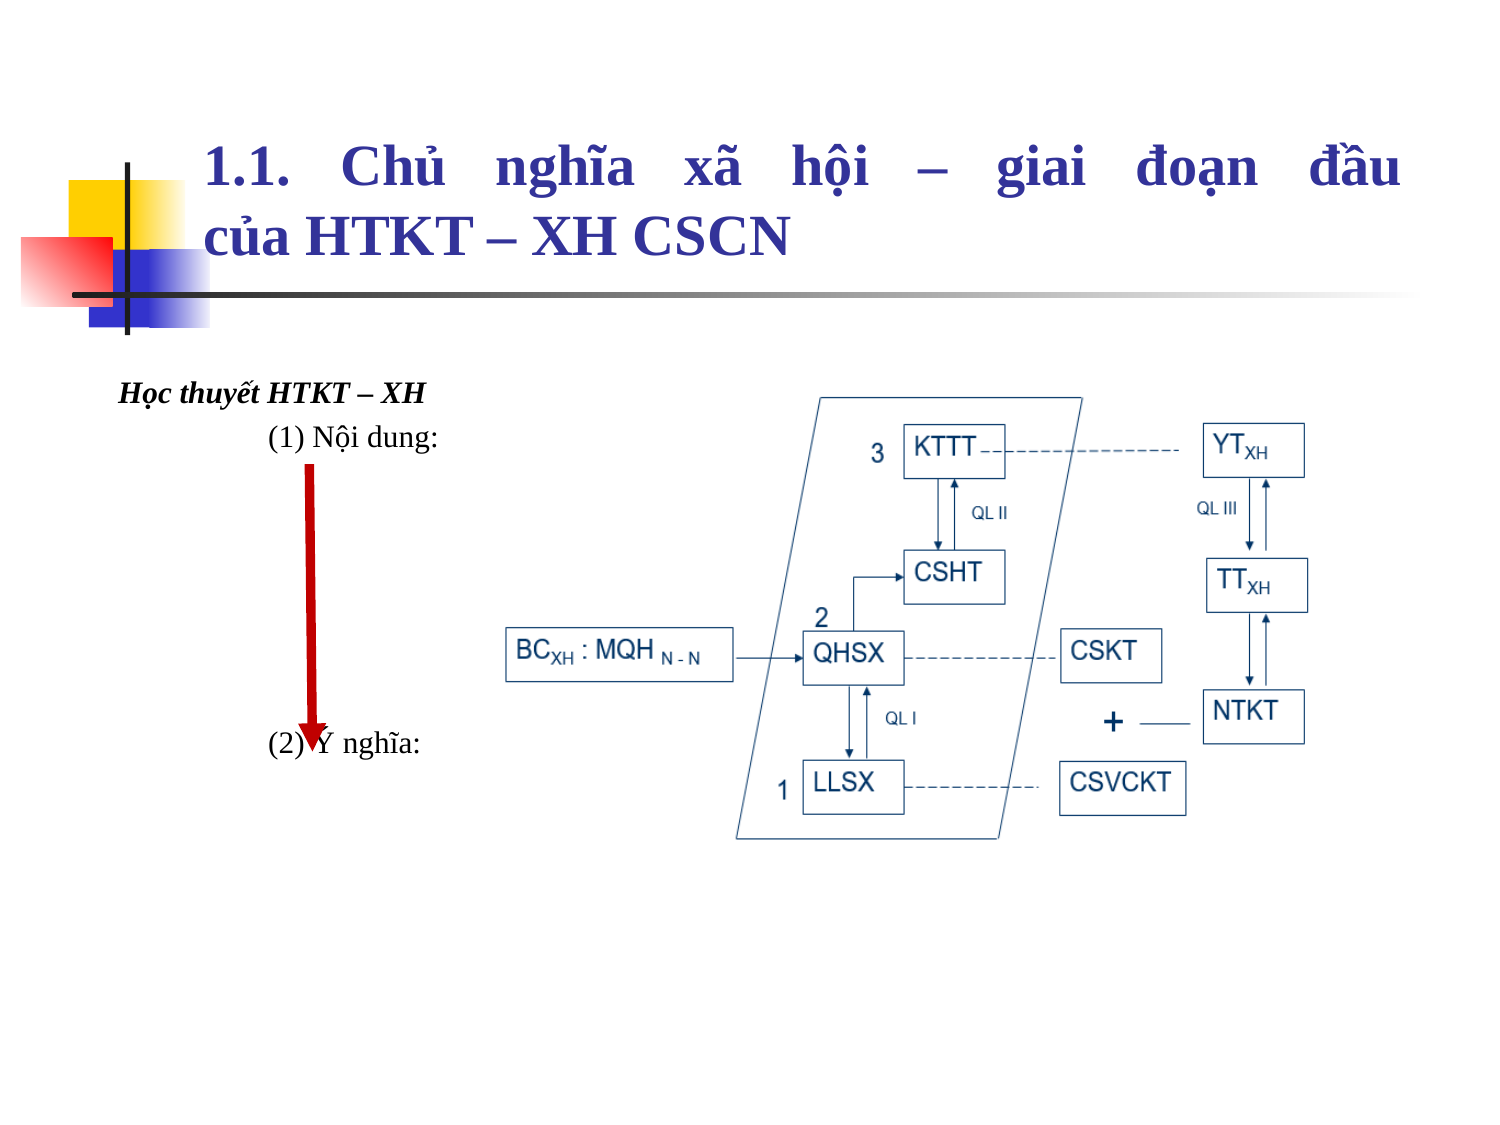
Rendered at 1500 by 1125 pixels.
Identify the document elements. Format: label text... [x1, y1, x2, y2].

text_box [309, 463, 313, 752]
title 1.1. Chủ nghĩa xã hội – giai đoạn đầu của HTKT – XH CSCN [188, 35, 1468, 275]
picture [500, 383, 1351, 857]
list Học thuyết HTKT – XH (1) Nội dung: (2) Ý nghĩa: [103, 365, 487, 901]
